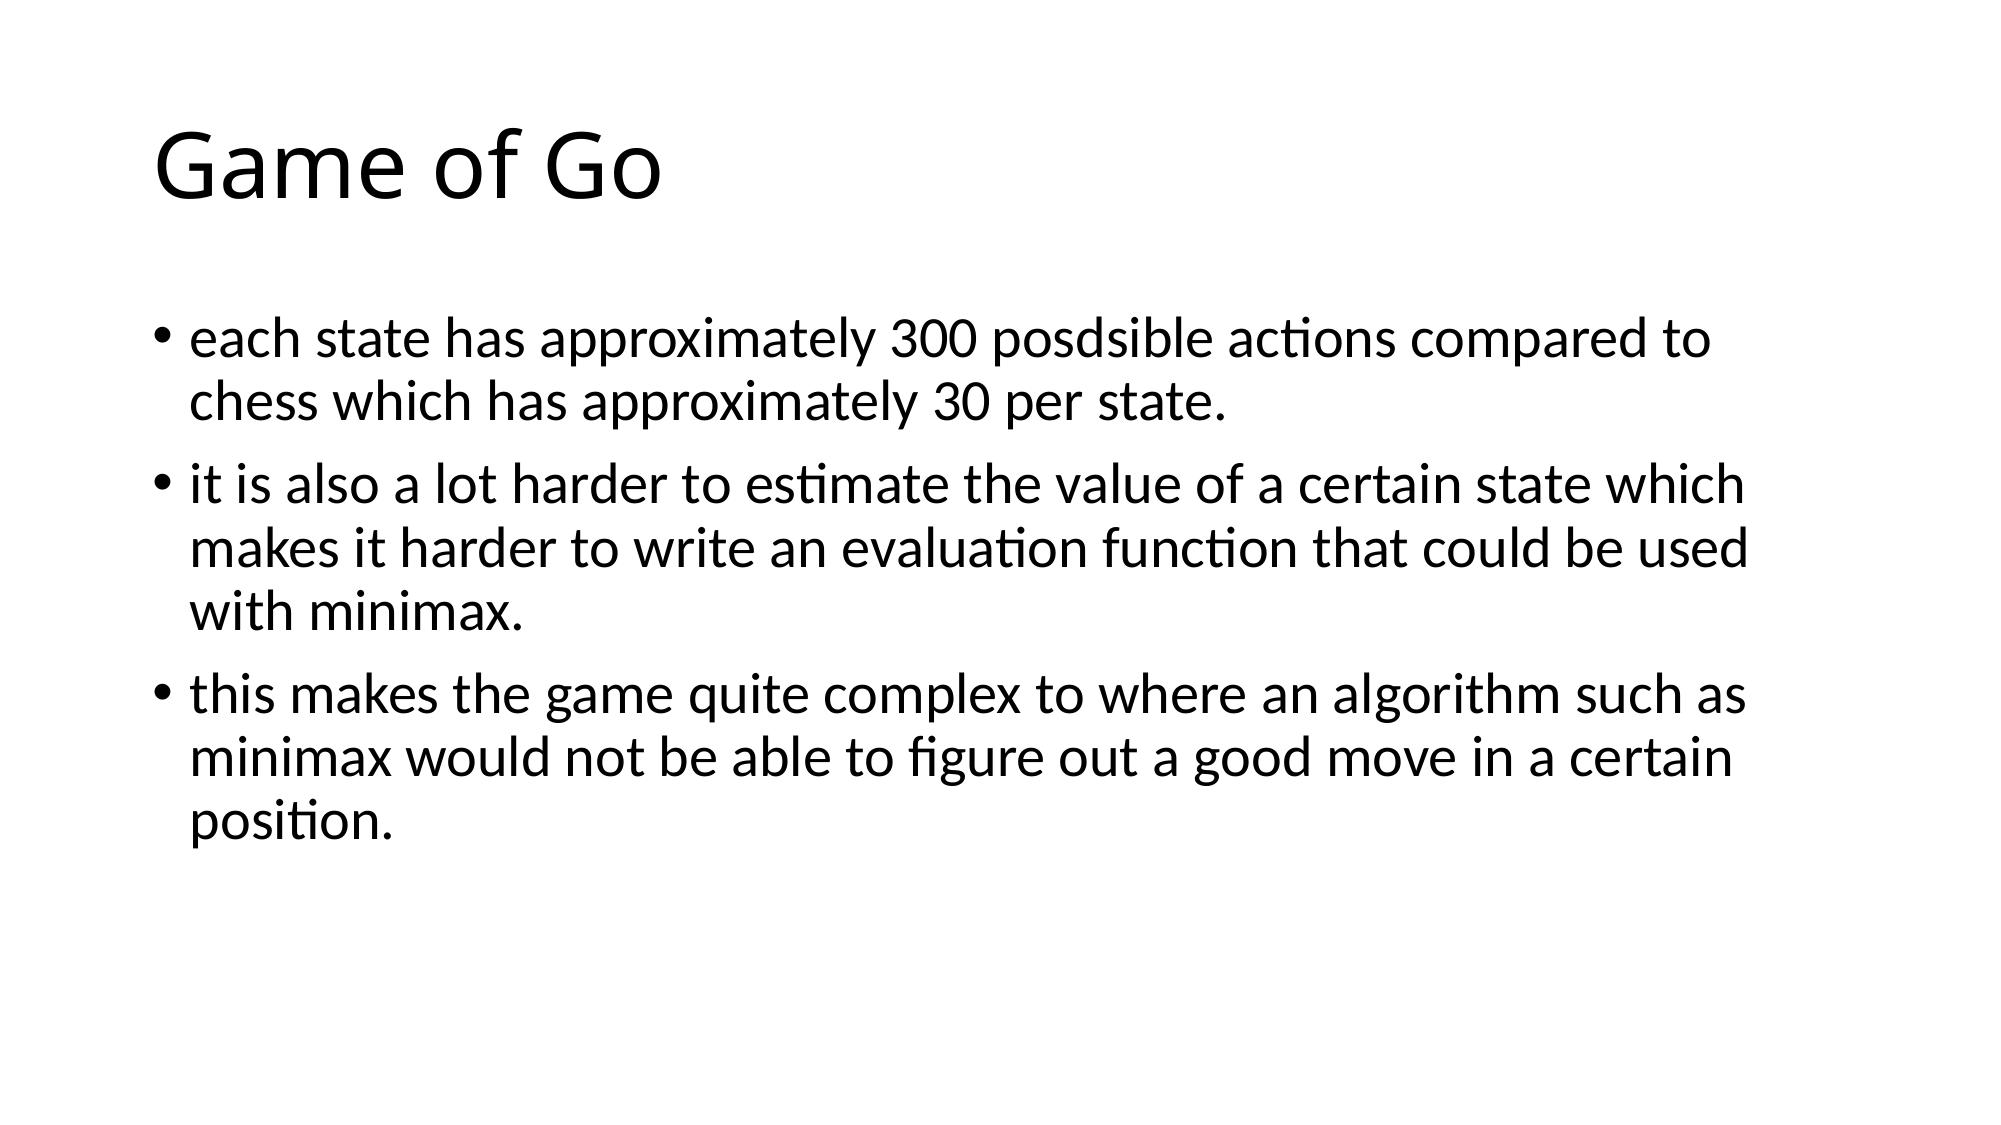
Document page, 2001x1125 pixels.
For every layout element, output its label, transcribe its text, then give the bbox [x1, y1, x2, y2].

list each state has approximately 300 posdsible actions compared to chess which has approximately 30 per state. it is also a lot harder to estimate the value of a certain state which makes it harder to write an evaluation function that could be used with minimax. this makes the game quite complex to where an algorithm such as minimax would not be able to figure out a good move in a certain position. [137, 299, 1863, 1014]
title Game of Go [137, 59, 1863, 278]
